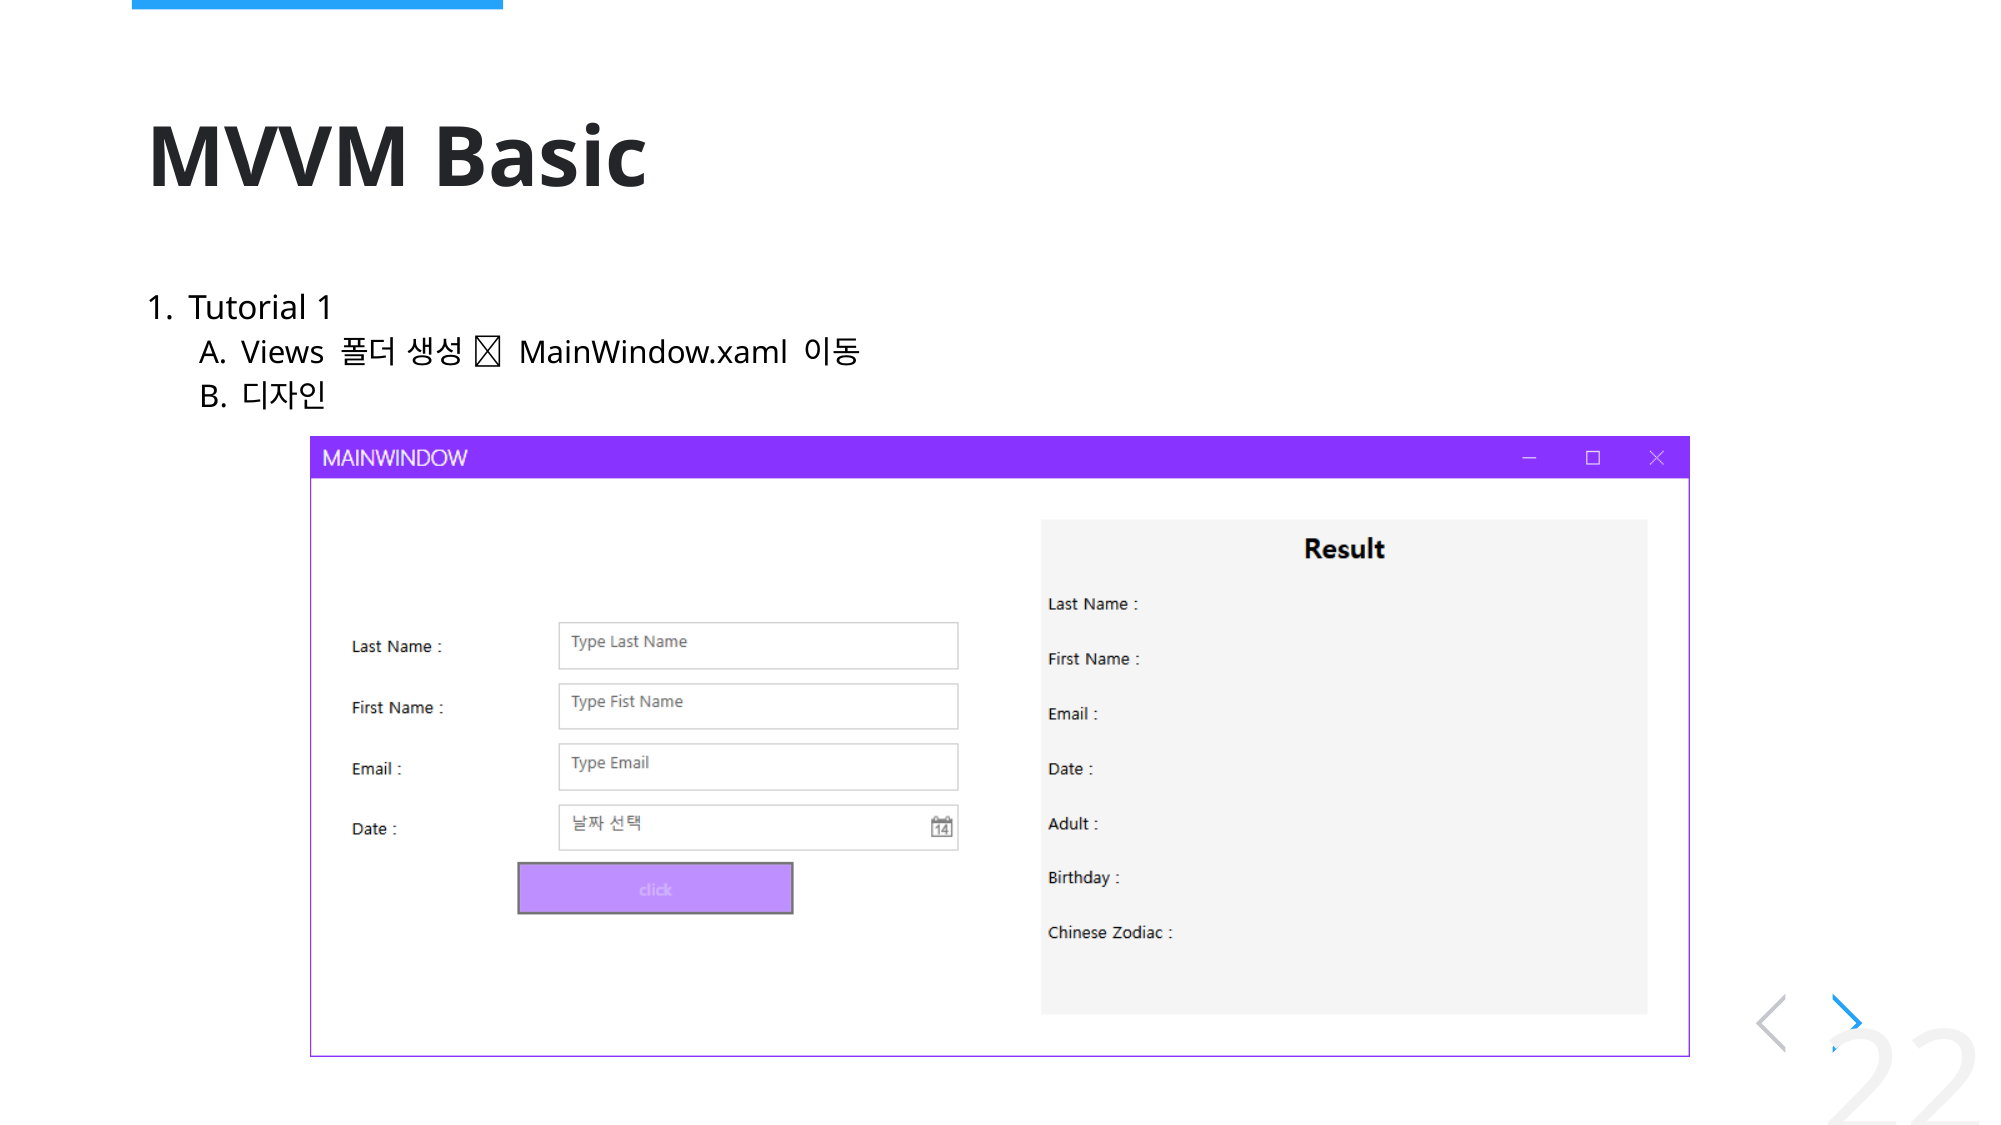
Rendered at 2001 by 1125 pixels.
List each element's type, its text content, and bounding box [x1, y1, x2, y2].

title MVVM Basic [131, 95, 1870, 201]
picture [310, 436, 1690, 1058]
slide_number 22 [1534, 981, 2000, 1125]
list Tutorial 1 Views 폴더 생성  MainWindow.xaml 이동 디자인 [131, 278, 1870, 970]
